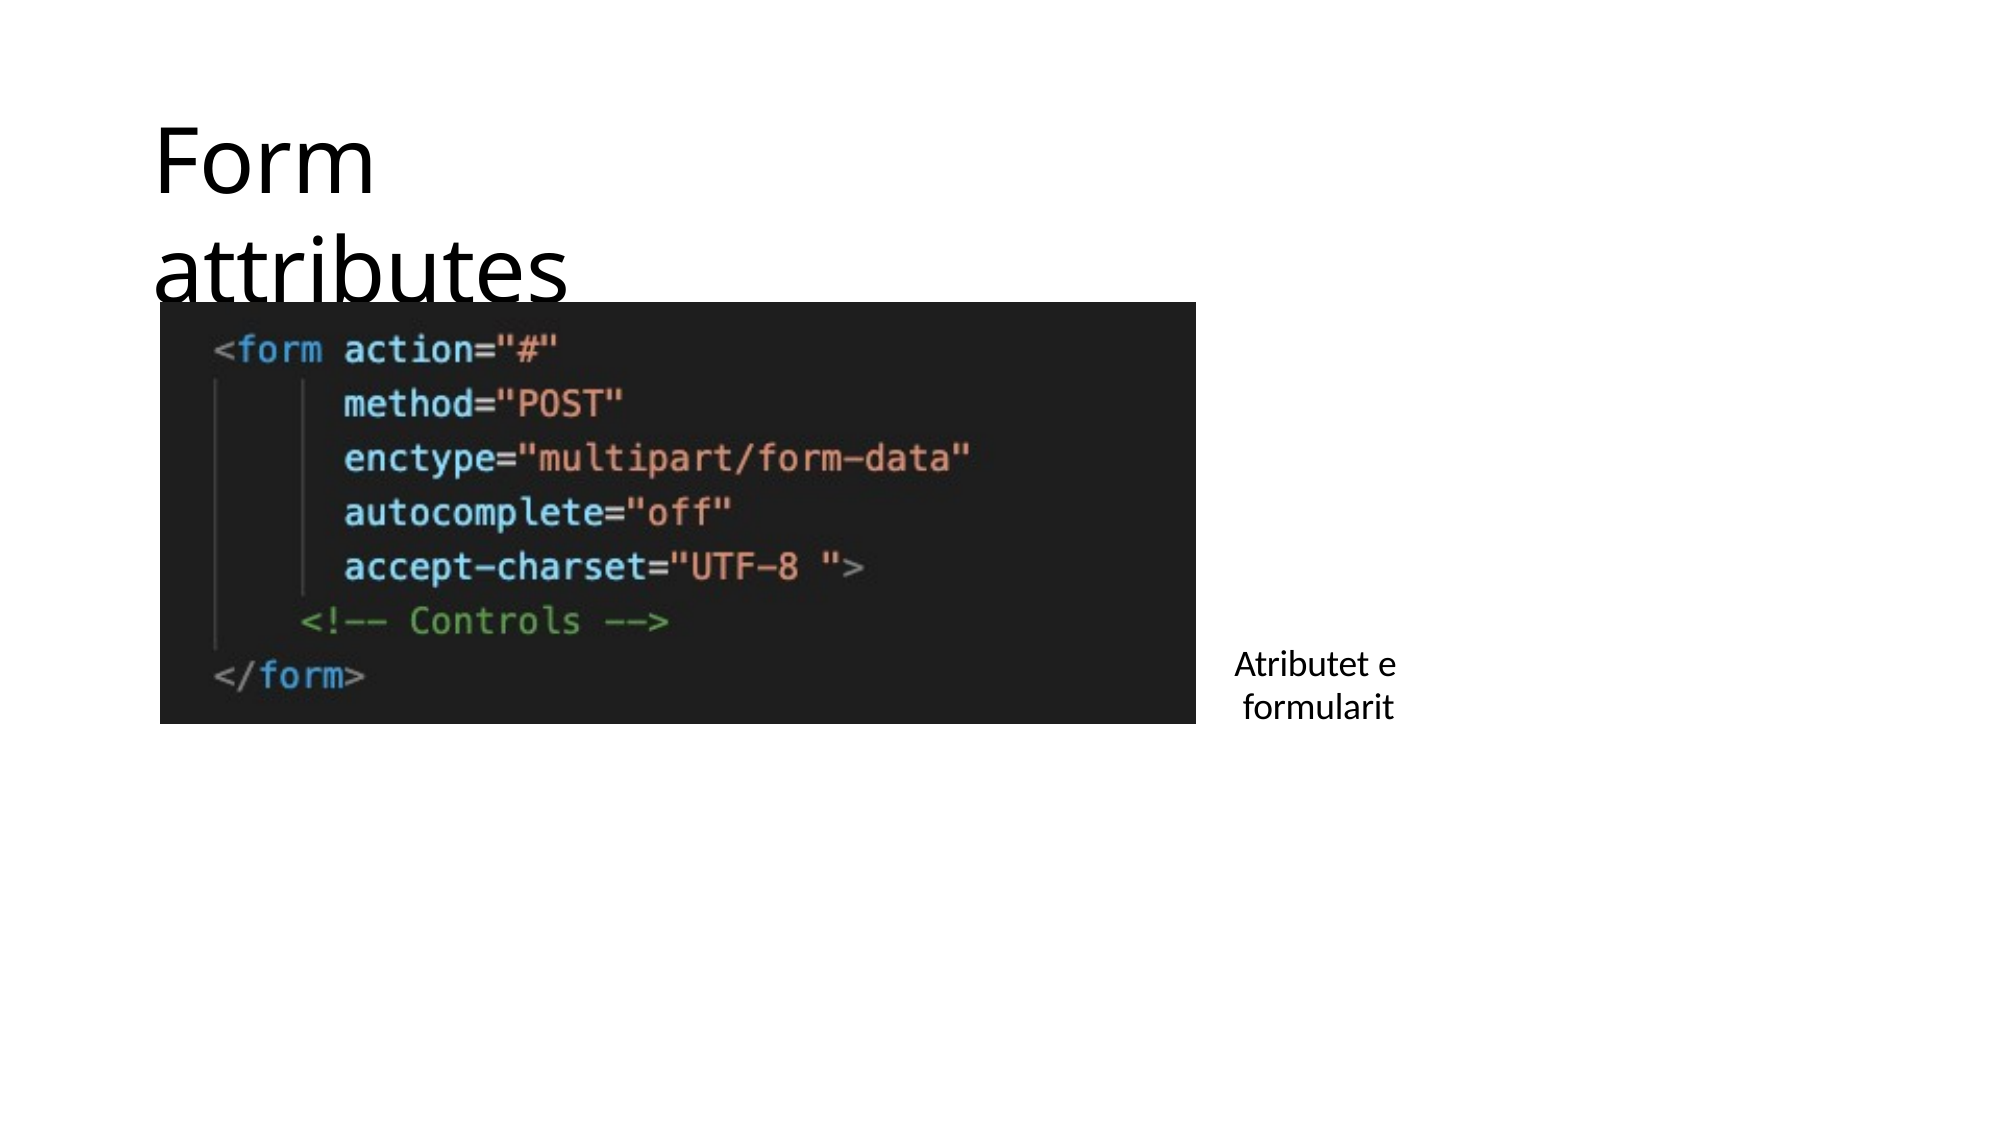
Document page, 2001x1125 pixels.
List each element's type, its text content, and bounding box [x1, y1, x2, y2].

picture [159, 302, 1196, 724]
title Form attributes [150, 100, 727, 323]
text_box Atributet e formularit [1232, 635, 1402, 728]
